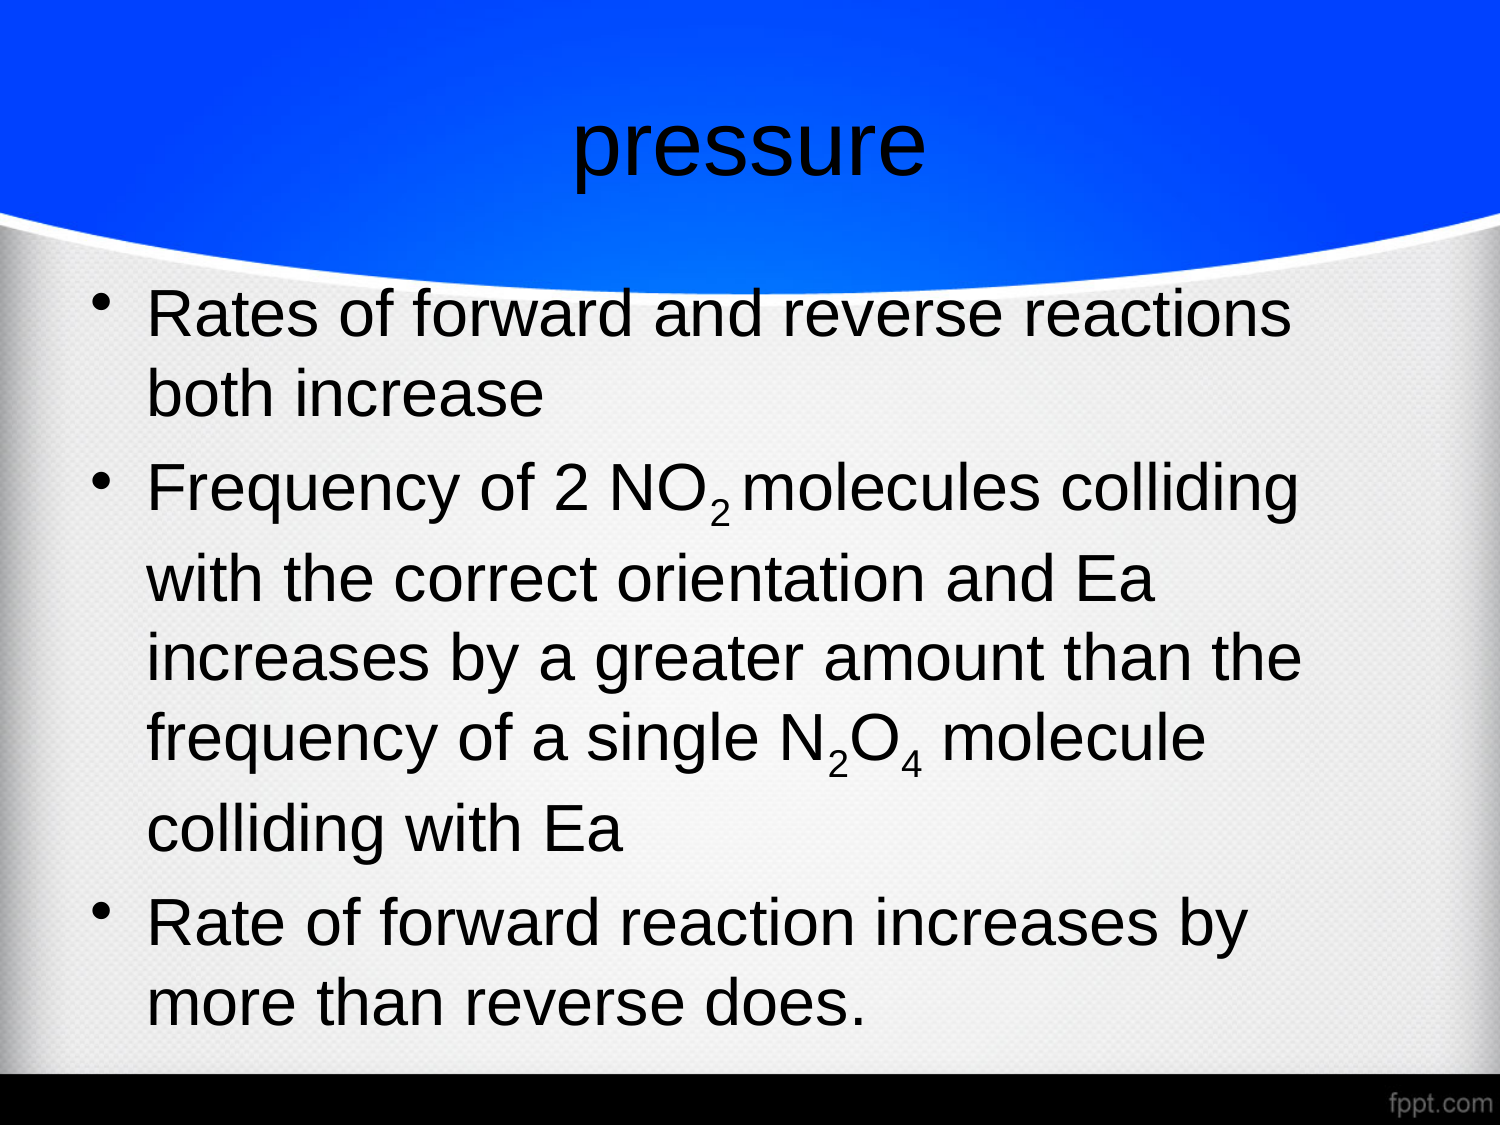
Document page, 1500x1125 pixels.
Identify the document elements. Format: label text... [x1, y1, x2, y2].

picture [0, 0, 1500, 1125]
title pressure [74, 44, 1426, 233]
list Rates of forward and reverse reactions both increase Frequency of 2 NO2 molecules colliding with the correct orientation and Ea increases by a greater amount than the frequency of a single N2O4 molecule colliding with Ea Rate of forward reaction increases by more than reverse does. [74, 262, 1426, 1006]
